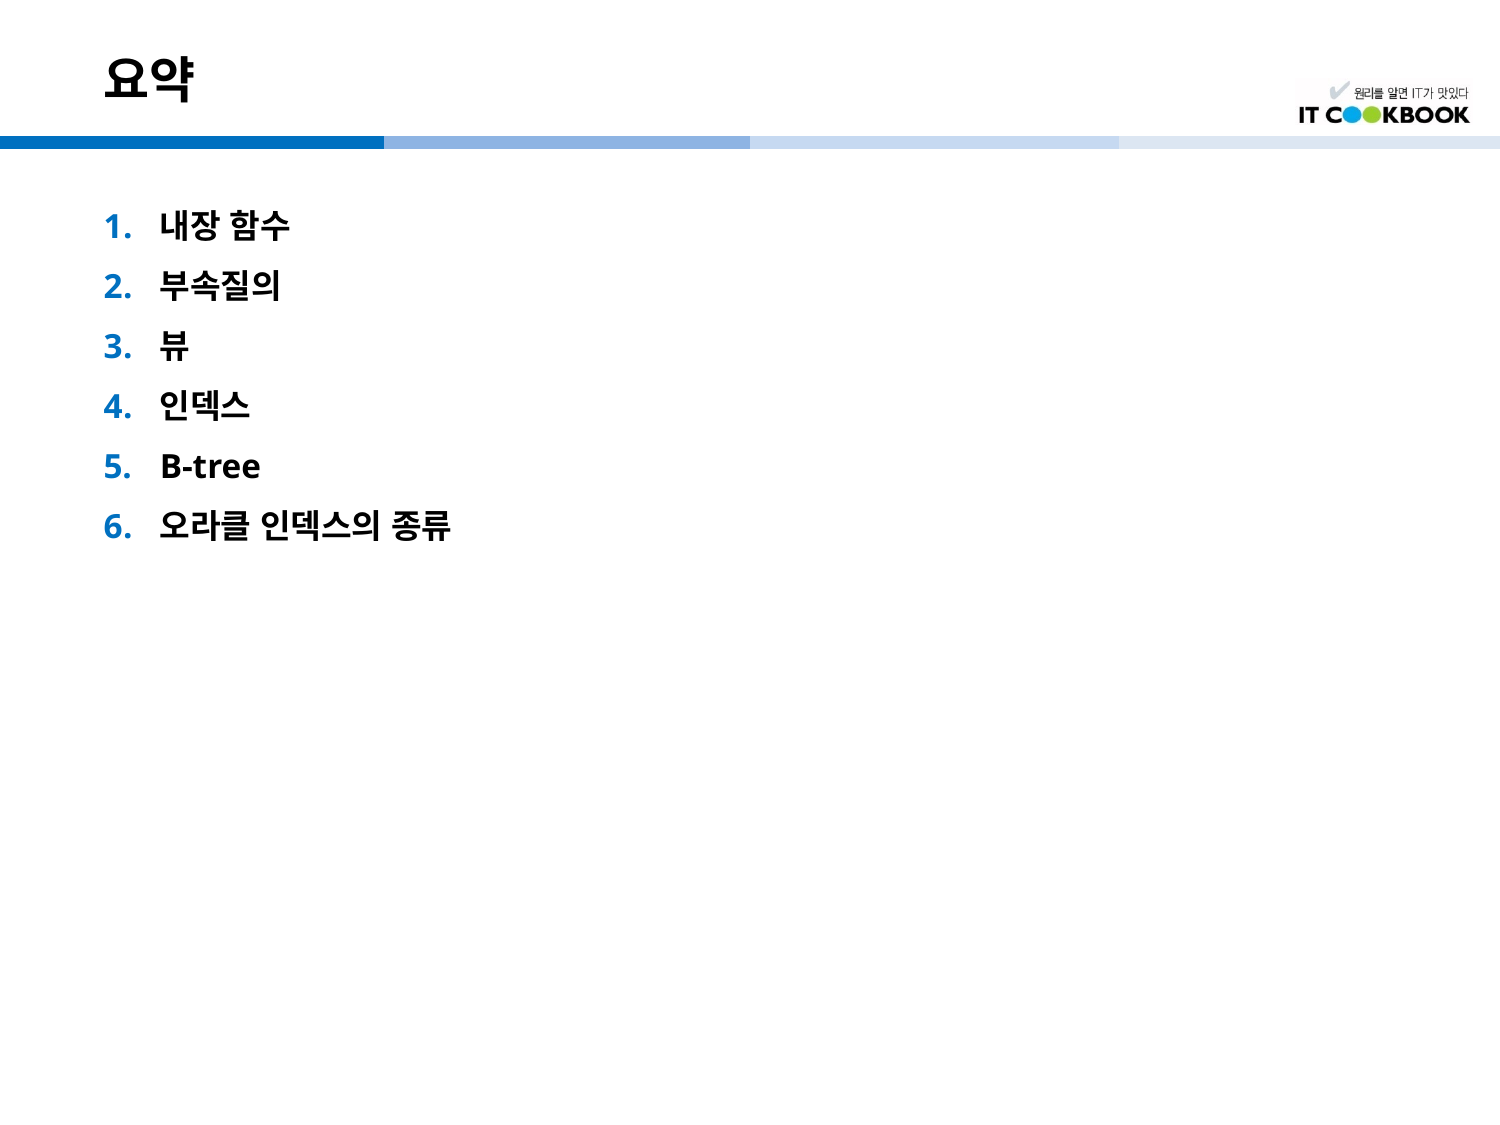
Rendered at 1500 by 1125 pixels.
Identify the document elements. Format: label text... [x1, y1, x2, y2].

picture [1295, 78, 1473, 125]
list 내장 함수 부속질의 뷰 인덱스 B-tree 오라클 인덱스의 종류 [88, 177, 1412, 1077]
title 요약 [88, 32, 1330, 124]
